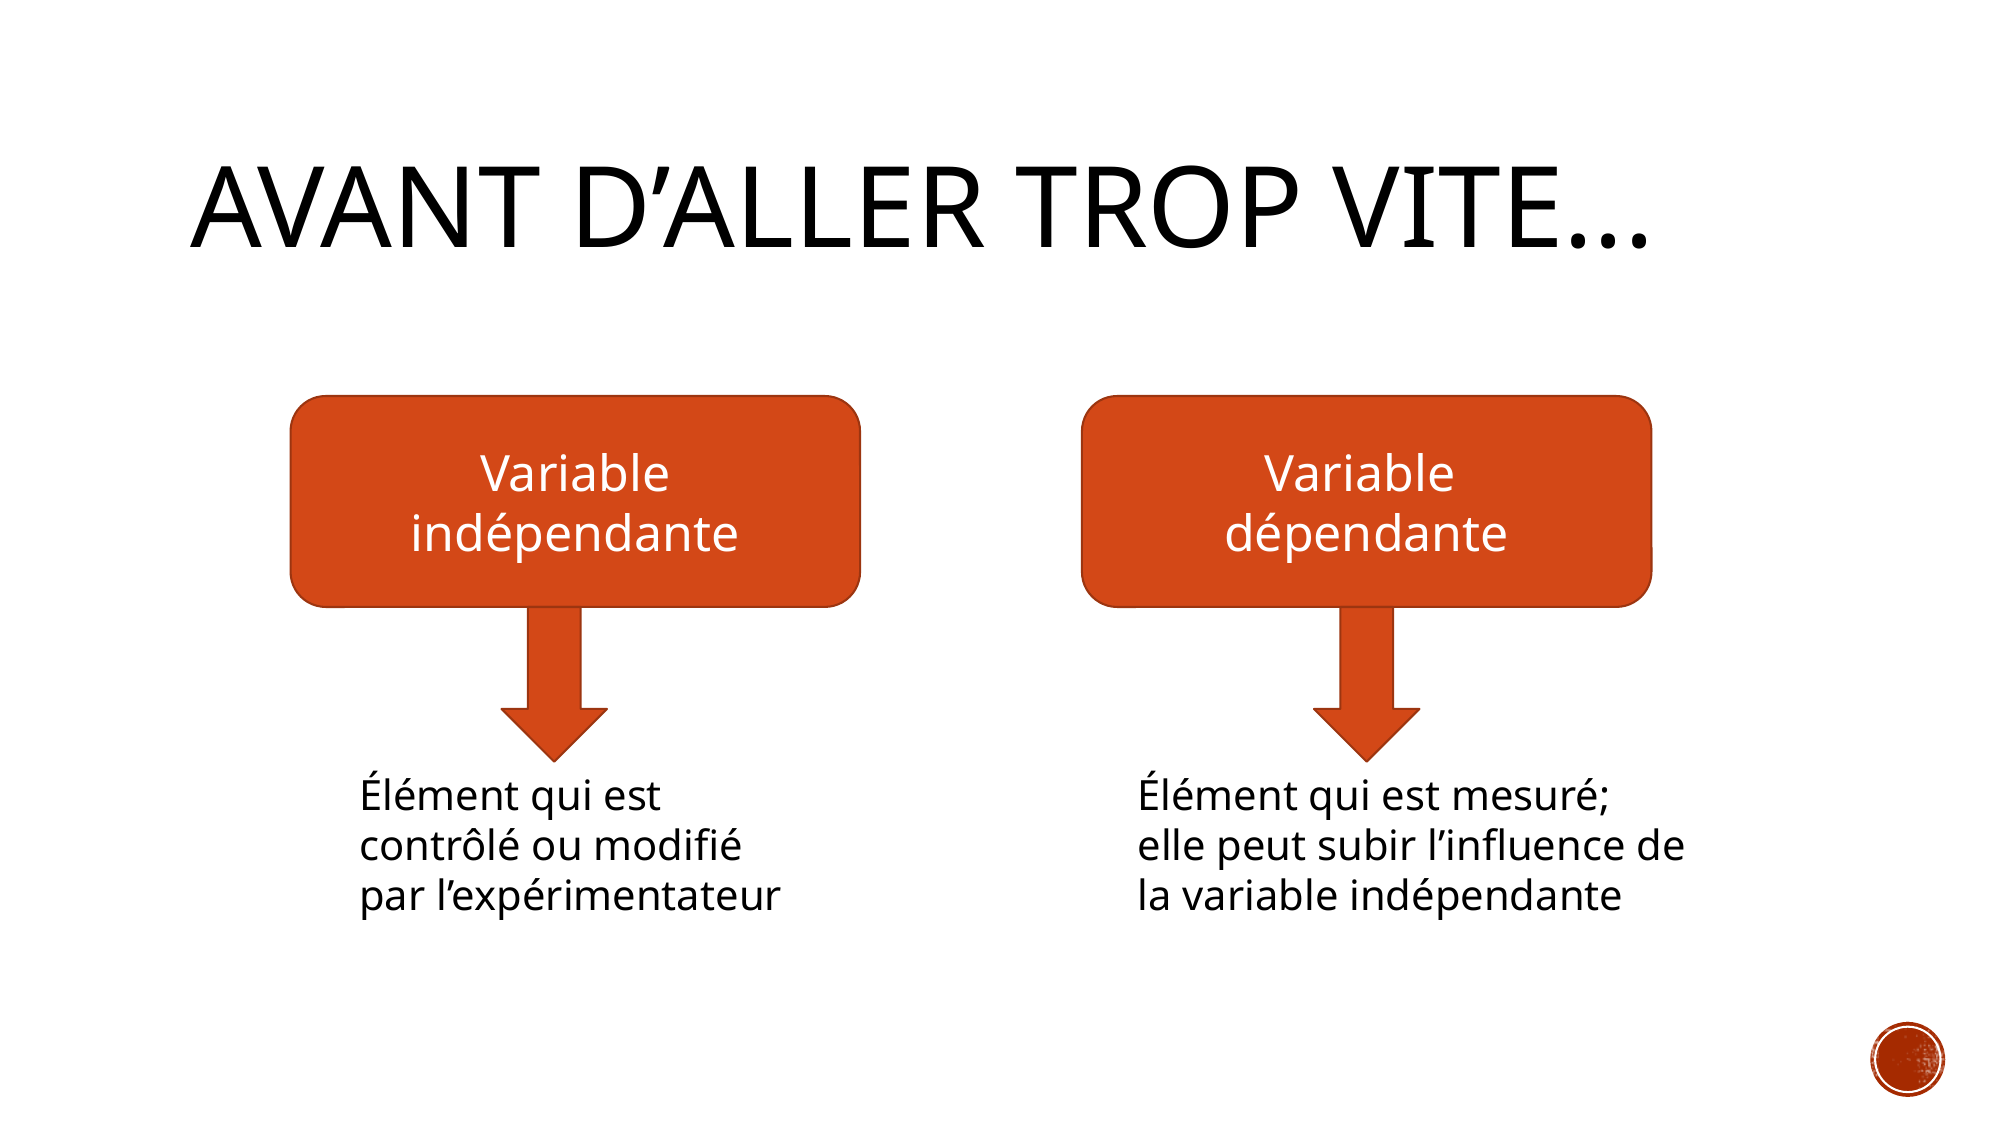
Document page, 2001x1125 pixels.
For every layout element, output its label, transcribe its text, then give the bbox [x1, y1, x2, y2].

text_box [1313, 605, 1421, 763]
text_box Variable indépendante [289, 394, 862, 609]
text_box Variable dépendante [1080, 394, 1653, 609]
text_box [500, 605, 608, 763]
text_box Élément qui est contrôlé ou modifié par l’expérimentateur [344, 761, 807, 927]
title Avant d’aller trop vite... [175, 79, 1826, 344]
text_box Élément qui est mesuré; elle peut subir l’influence de la variable indépendante [1122, 761, 1704, 927]
